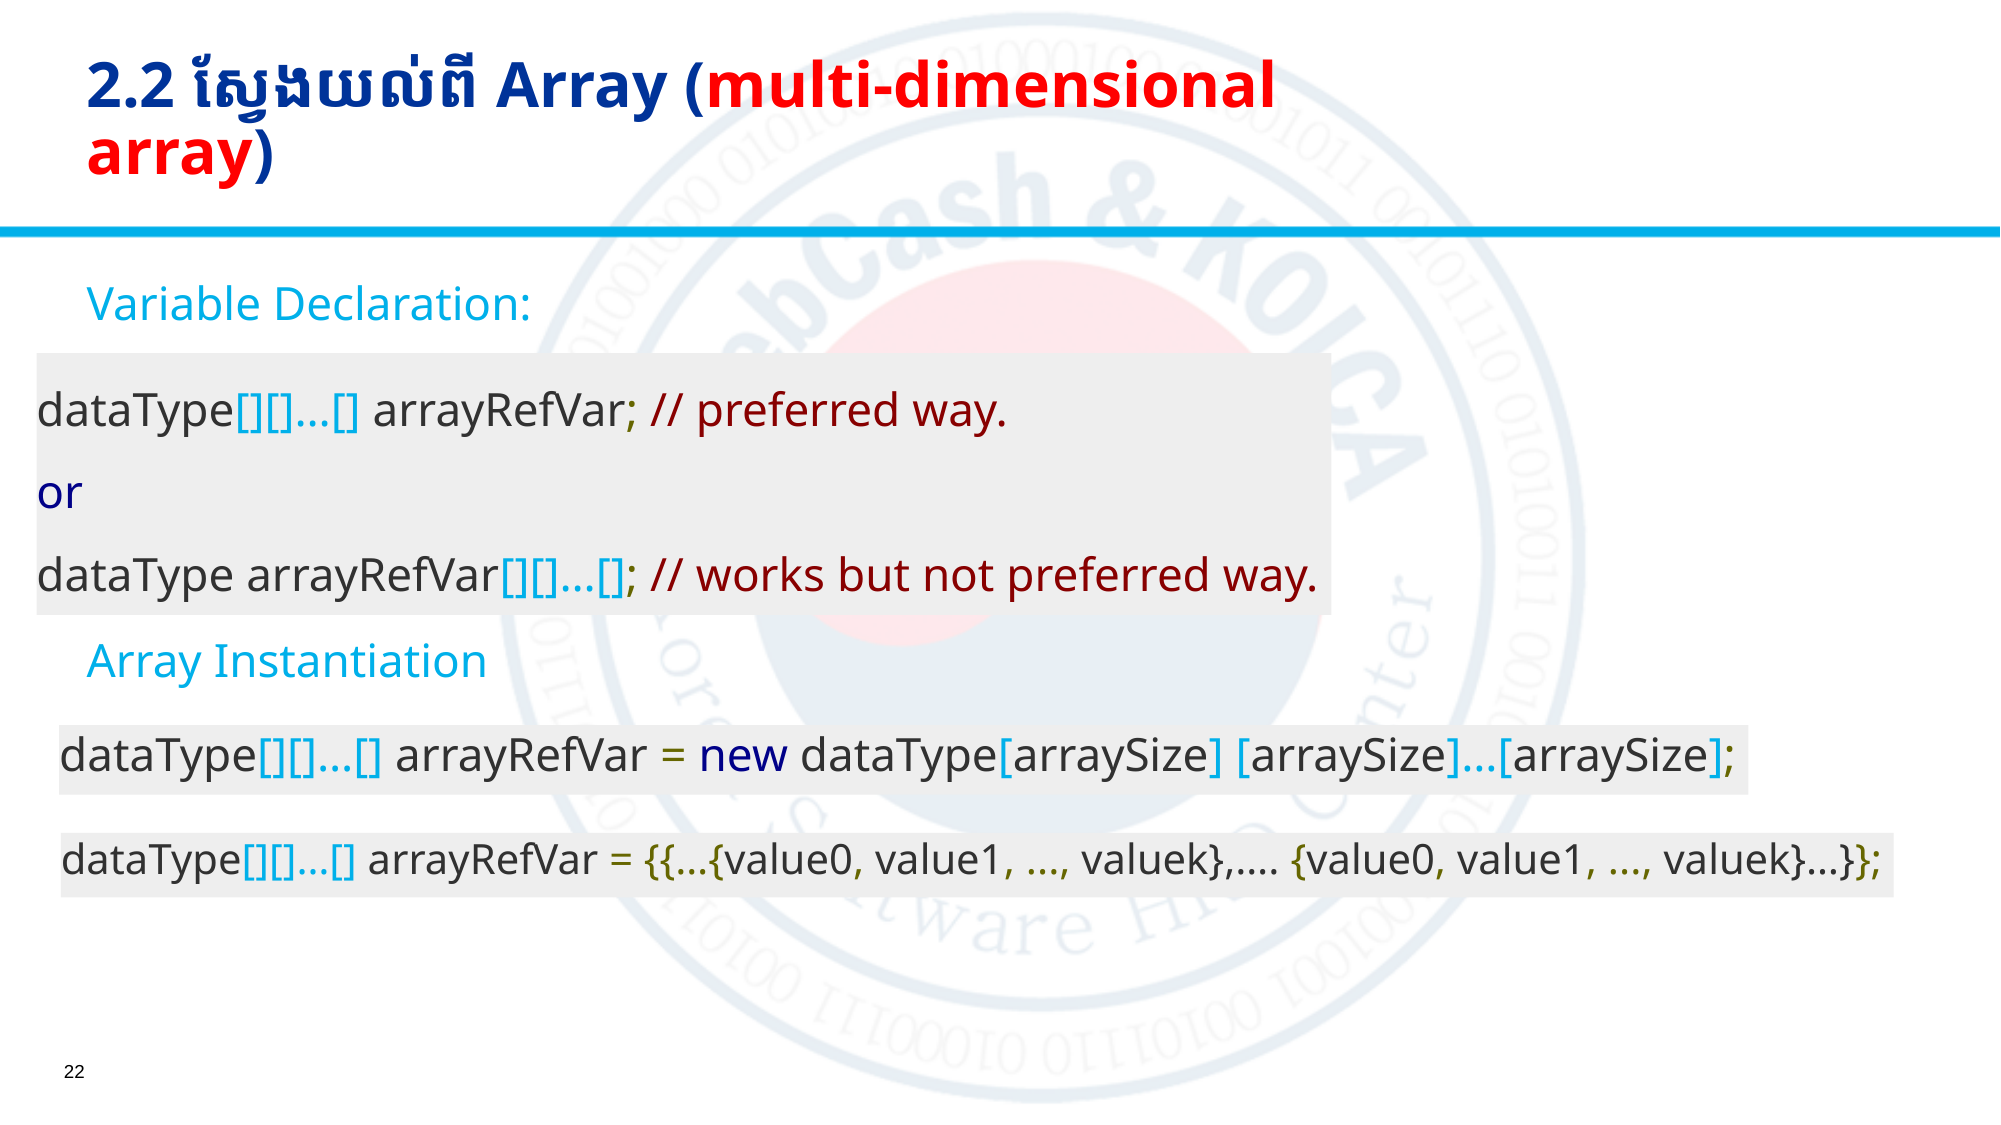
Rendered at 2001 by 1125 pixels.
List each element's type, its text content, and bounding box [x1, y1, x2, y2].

slide_number 22 [14, 1048, 100, 1094]
list Variable Declaration: Array Instantiation [71, 267, 1964, 1026]
text_box dataType[][]…[] arrayRefVar; // preferred way. or dataType arrayRefVar[][]…[]; // works but not preferred way. [36, 353, 1332, 615]
title 2.2 ស្វែងយល់ពី Array (multi-dimensional array) [71, 58, 1425, 184]
text_box dataType[][]…[] arrayRefVar = {{…{value0, value1, ..., valuek},…. {value0, value1, ..., valuek}…}}; [60, 832, 1894, 898]
picture [0, 237, 2000, 1125]
picture [0, 0, 2000, 226]
text_box dataType[][]…[] arrayRefVar = new dataType[arraySize] [arraySize]…[arraySize]; [59, 725, 1749, 795]
